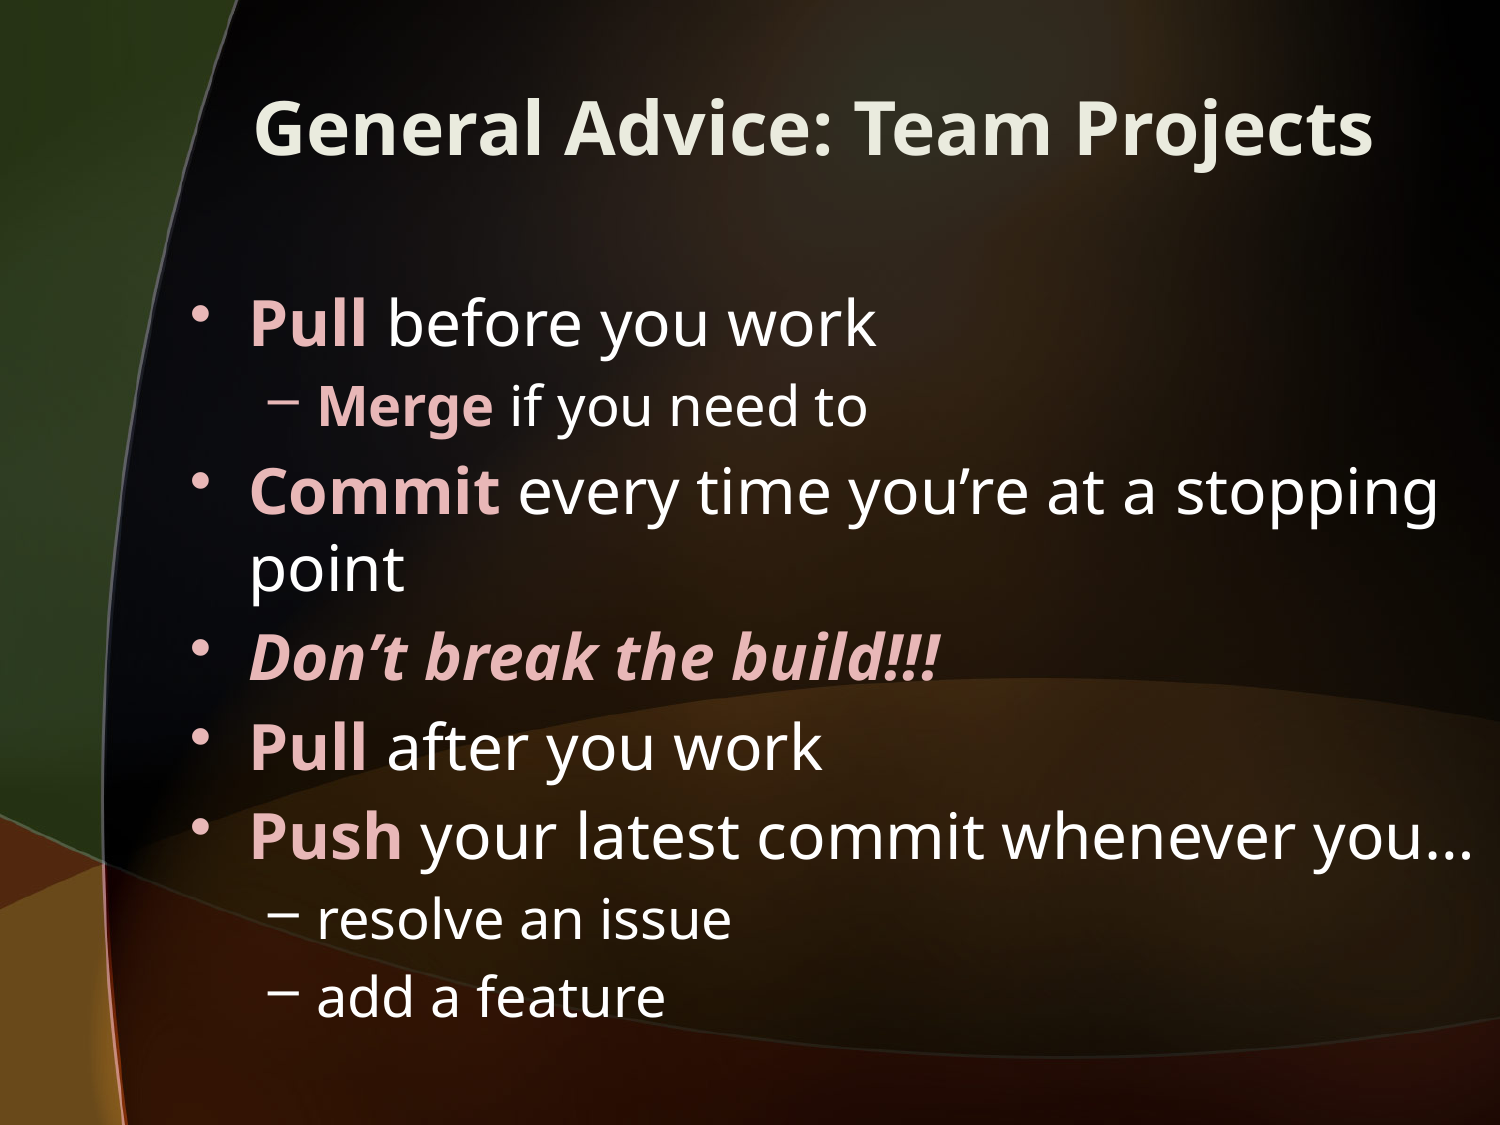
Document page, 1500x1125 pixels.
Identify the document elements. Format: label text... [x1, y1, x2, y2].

list Pull before you work Merge if you need to Commit every time you’re at a stopping point Don’t break the build!!! Pull after you work Push your latest commit whenever you… resolve an issue add a feature [174, 274, 1500, 1063]
title General Advice: Team Projects [237, 0, 1500, 251]
picture [0, 0, 1500, 1125]
